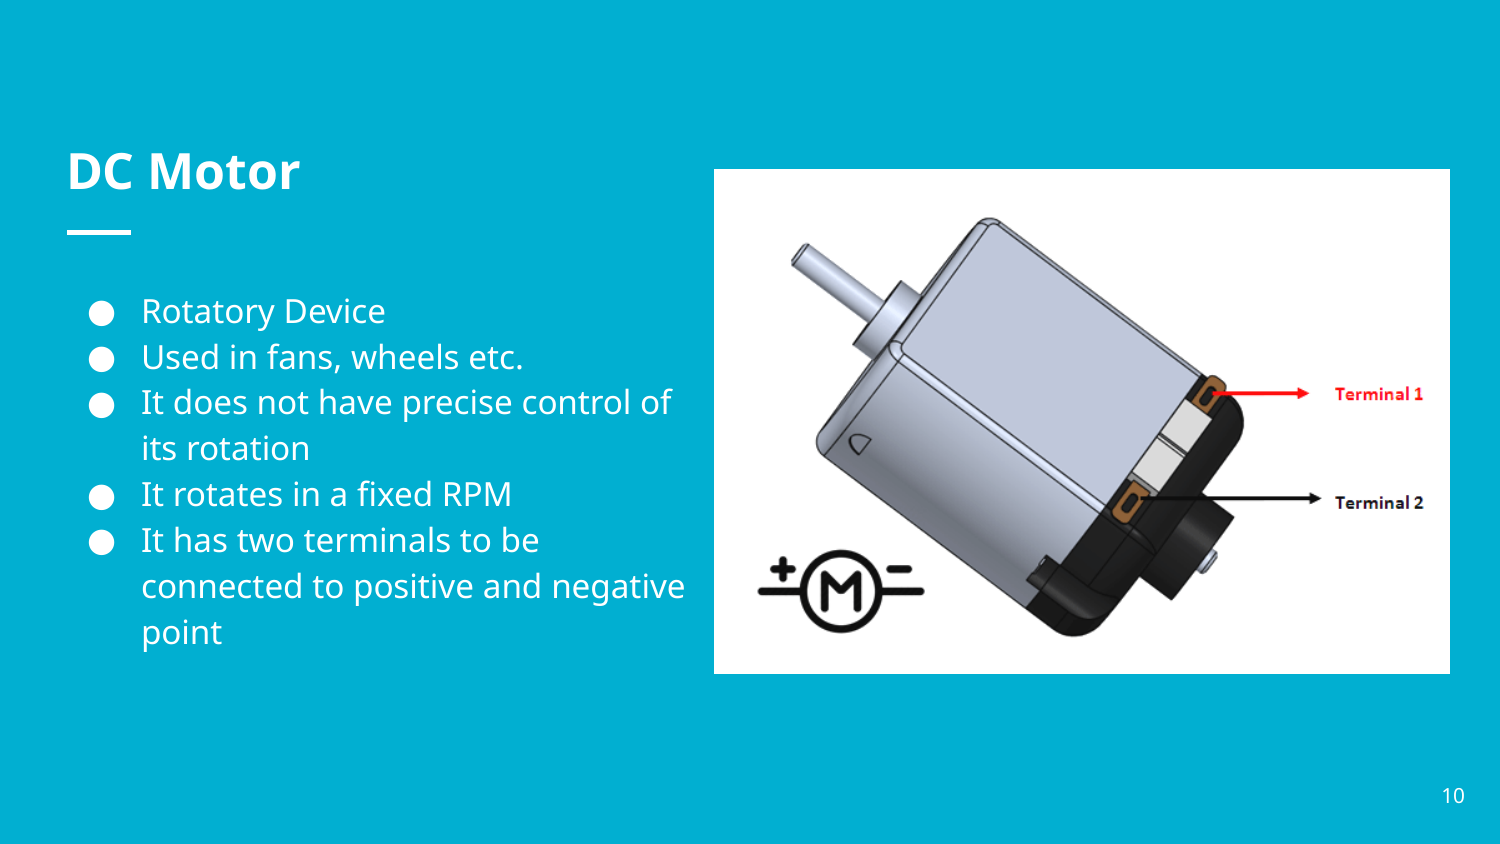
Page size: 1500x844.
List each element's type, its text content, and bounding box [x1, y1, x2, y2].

list Rotatory Device Used in fans, wheels etc. It does not have precise control of its rotation It rotates in a fixed RPM It has two terminals to be connected to positive and negative point [51, 269, 715, 706]
picture [714, 169, 1451, 674]
slide_number ‹#› [1389, 764, 1480, 830]
title DC Motor [51, 91, 546, 216]
